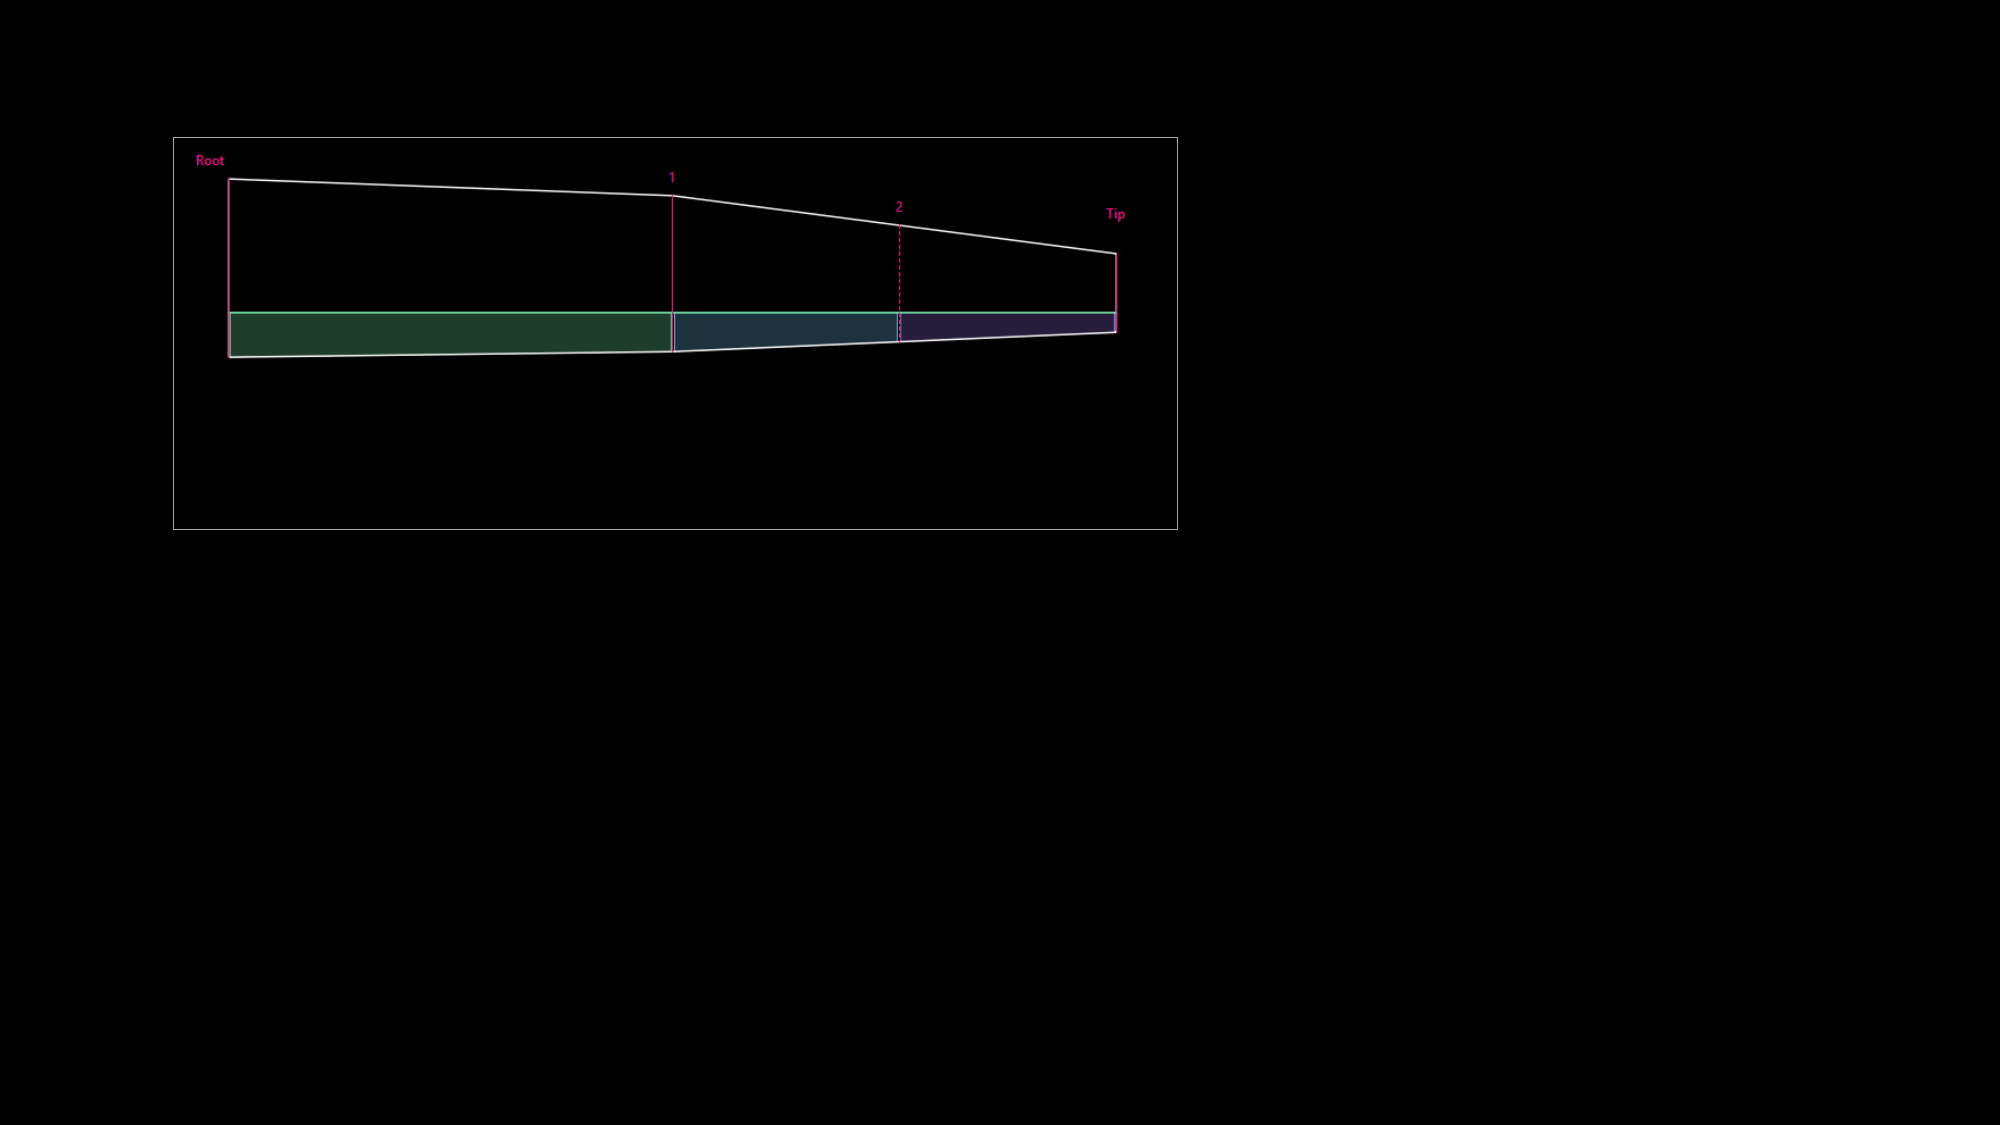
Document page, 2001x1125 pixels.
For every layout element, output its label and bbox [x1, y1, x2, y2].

text_box [172, 136, 1179, 531]
picture [187, 138, 1158, 398]
